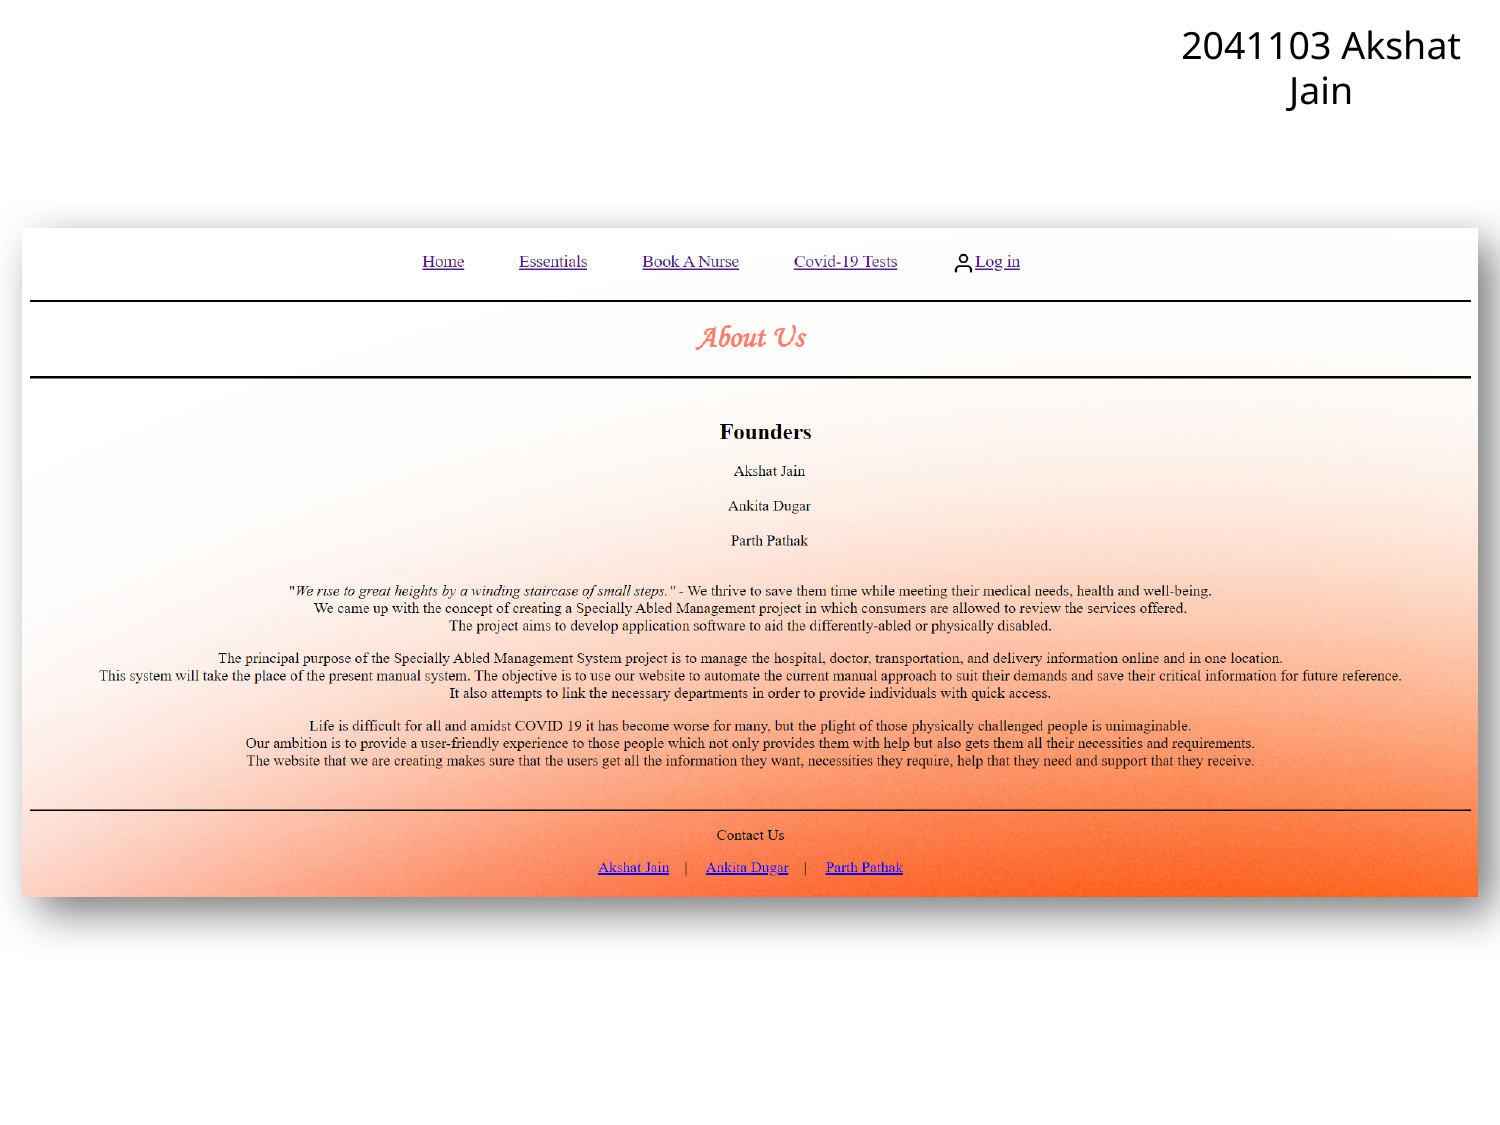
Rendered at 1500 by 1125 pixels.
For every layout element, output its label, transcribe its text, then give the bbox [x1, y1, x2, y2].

text_box 2041103 Akshat Jain [1145, 14, 1497, 120]
picture [22, 228, 1478, 897]
